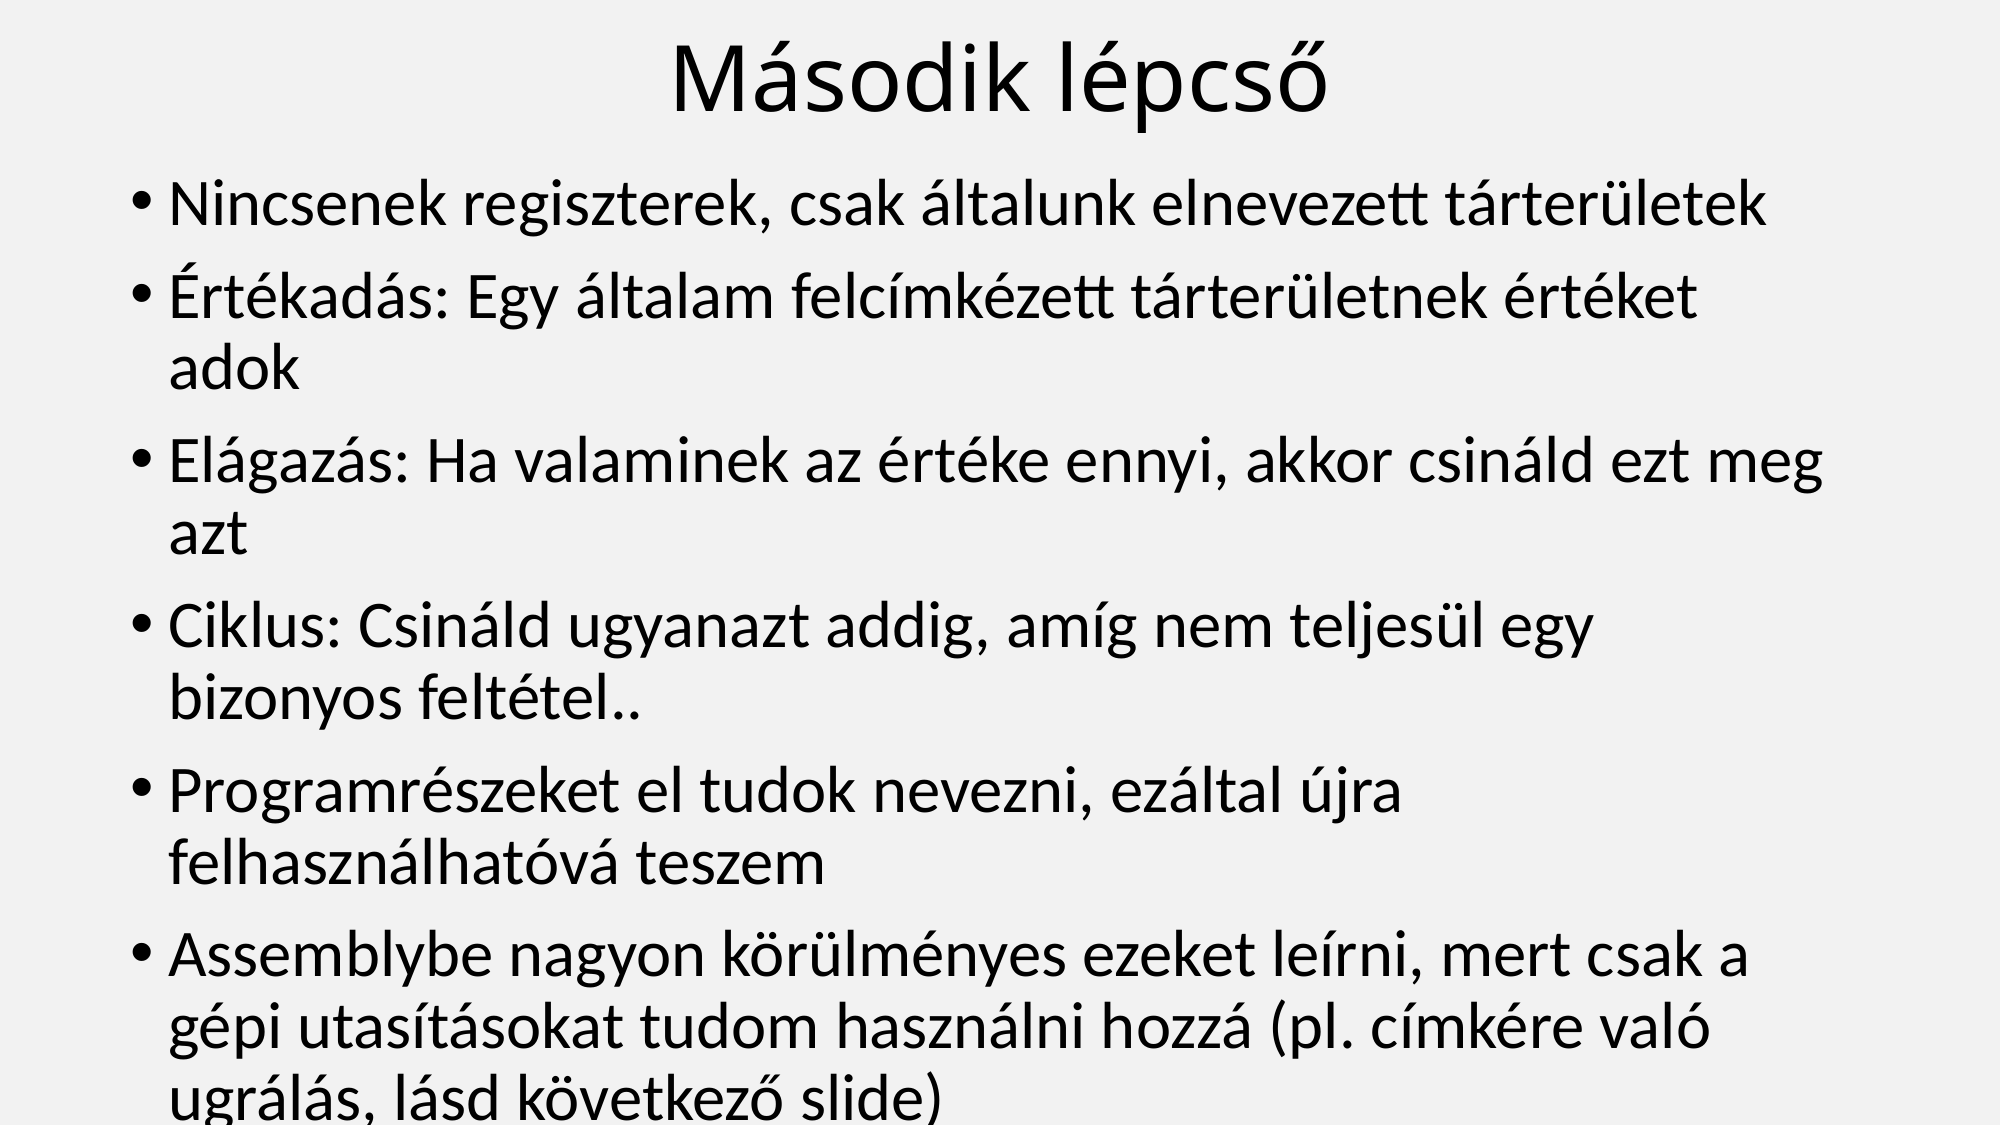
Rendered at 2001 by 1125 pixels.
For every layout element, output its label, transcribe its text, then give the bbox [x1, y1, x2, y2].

list Nincsenek regiszterek, csak általunk elnevezett tárterületek Értékadás: Egy általam felcímkézett tárterületnek értéket adok Elágazás: Ha valaminek az értéke ennyi, akkor csináld ezt meg azt Ciklus: Csináld ugyanazt addig, amíg nem teljesül egy bizonyos feltétel.. Programrészeket el tudok nevezni, ezáltal újra felhasználhatóvá teszem Assemblybe nagyon körülményes ezeket leírni, mert csak a gépi utasításokat tudom használni hozzá (pl. címkére való ugrálás, lásd következő slide) [115, 160, 1841, 875]
title Második lépcső [137, 0, 1863, 191]
